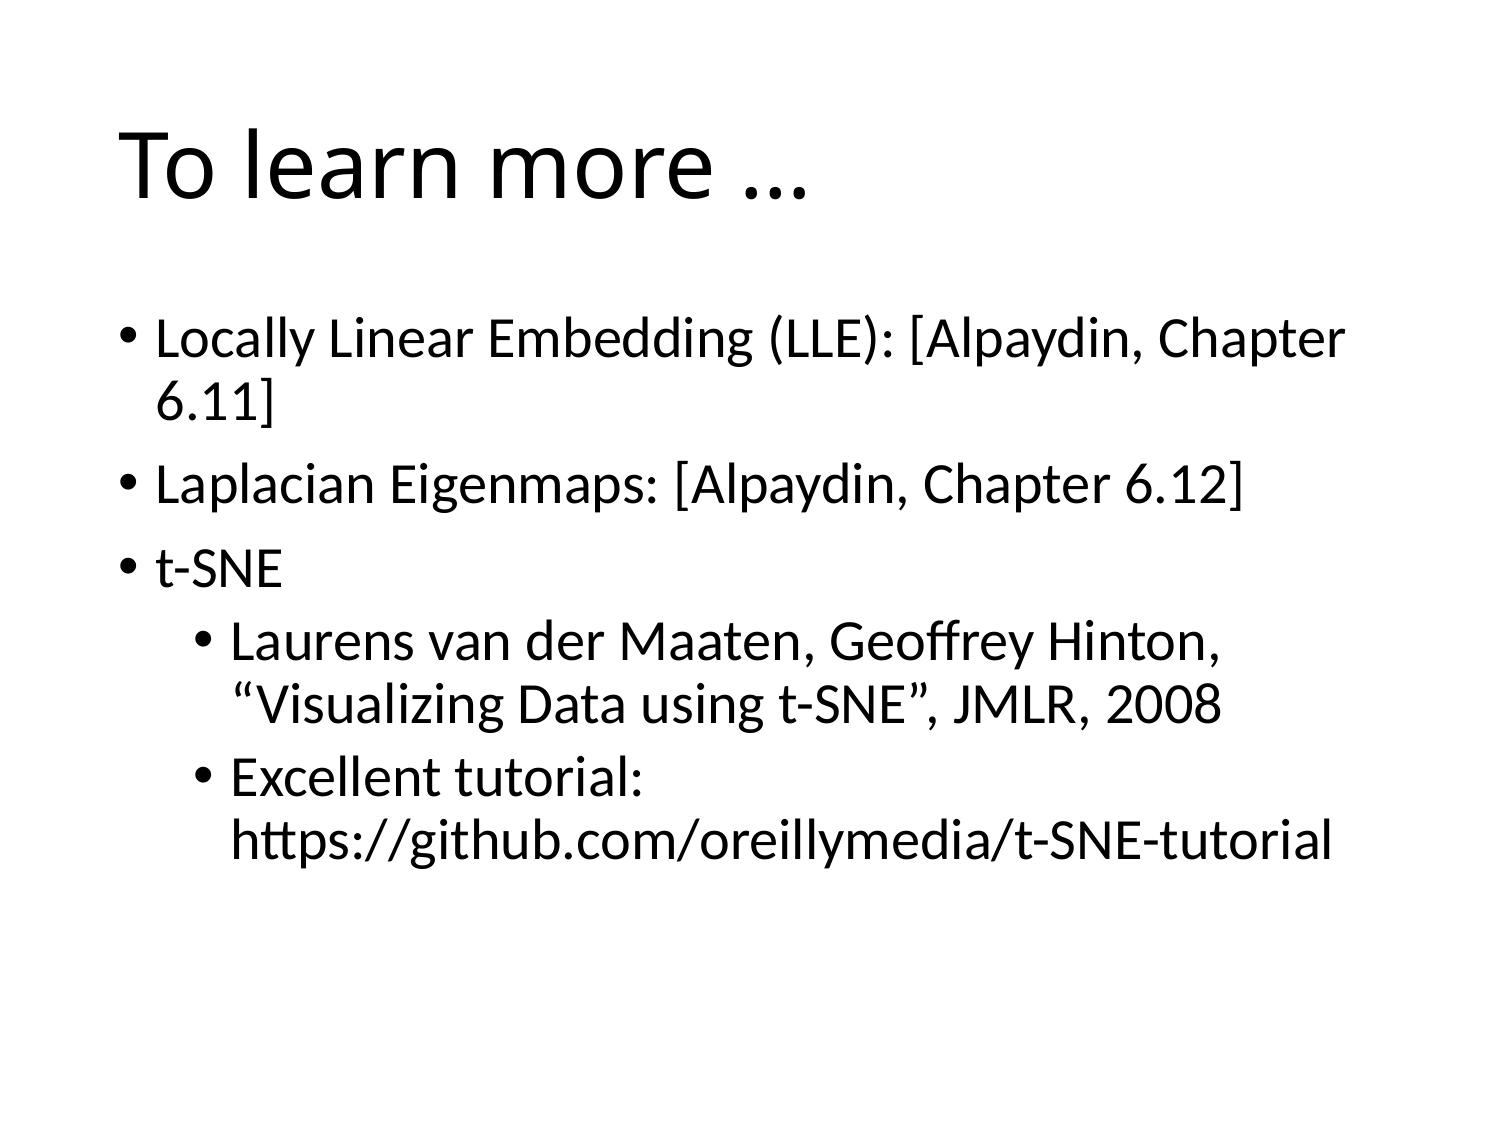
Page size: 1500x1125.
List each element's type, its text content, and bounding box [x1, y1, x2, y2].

title To learn more … [103, 59, 1397, 278]
list Locally Linear Embedding (LLE): [Alpaydin, Chapter 6.11] Laplacian Eigenmaps: [Alpaydin, Chapter 6.12] t-SNE Laurens van der Maaten, Geoffrey Hinton, “Visualizing Data using t-SNE”, JMLR, 2008 Excellent tutorial: https://github.com/oreillymedia/t-SNE-tutorial [103, 299, 1397, 1014]
